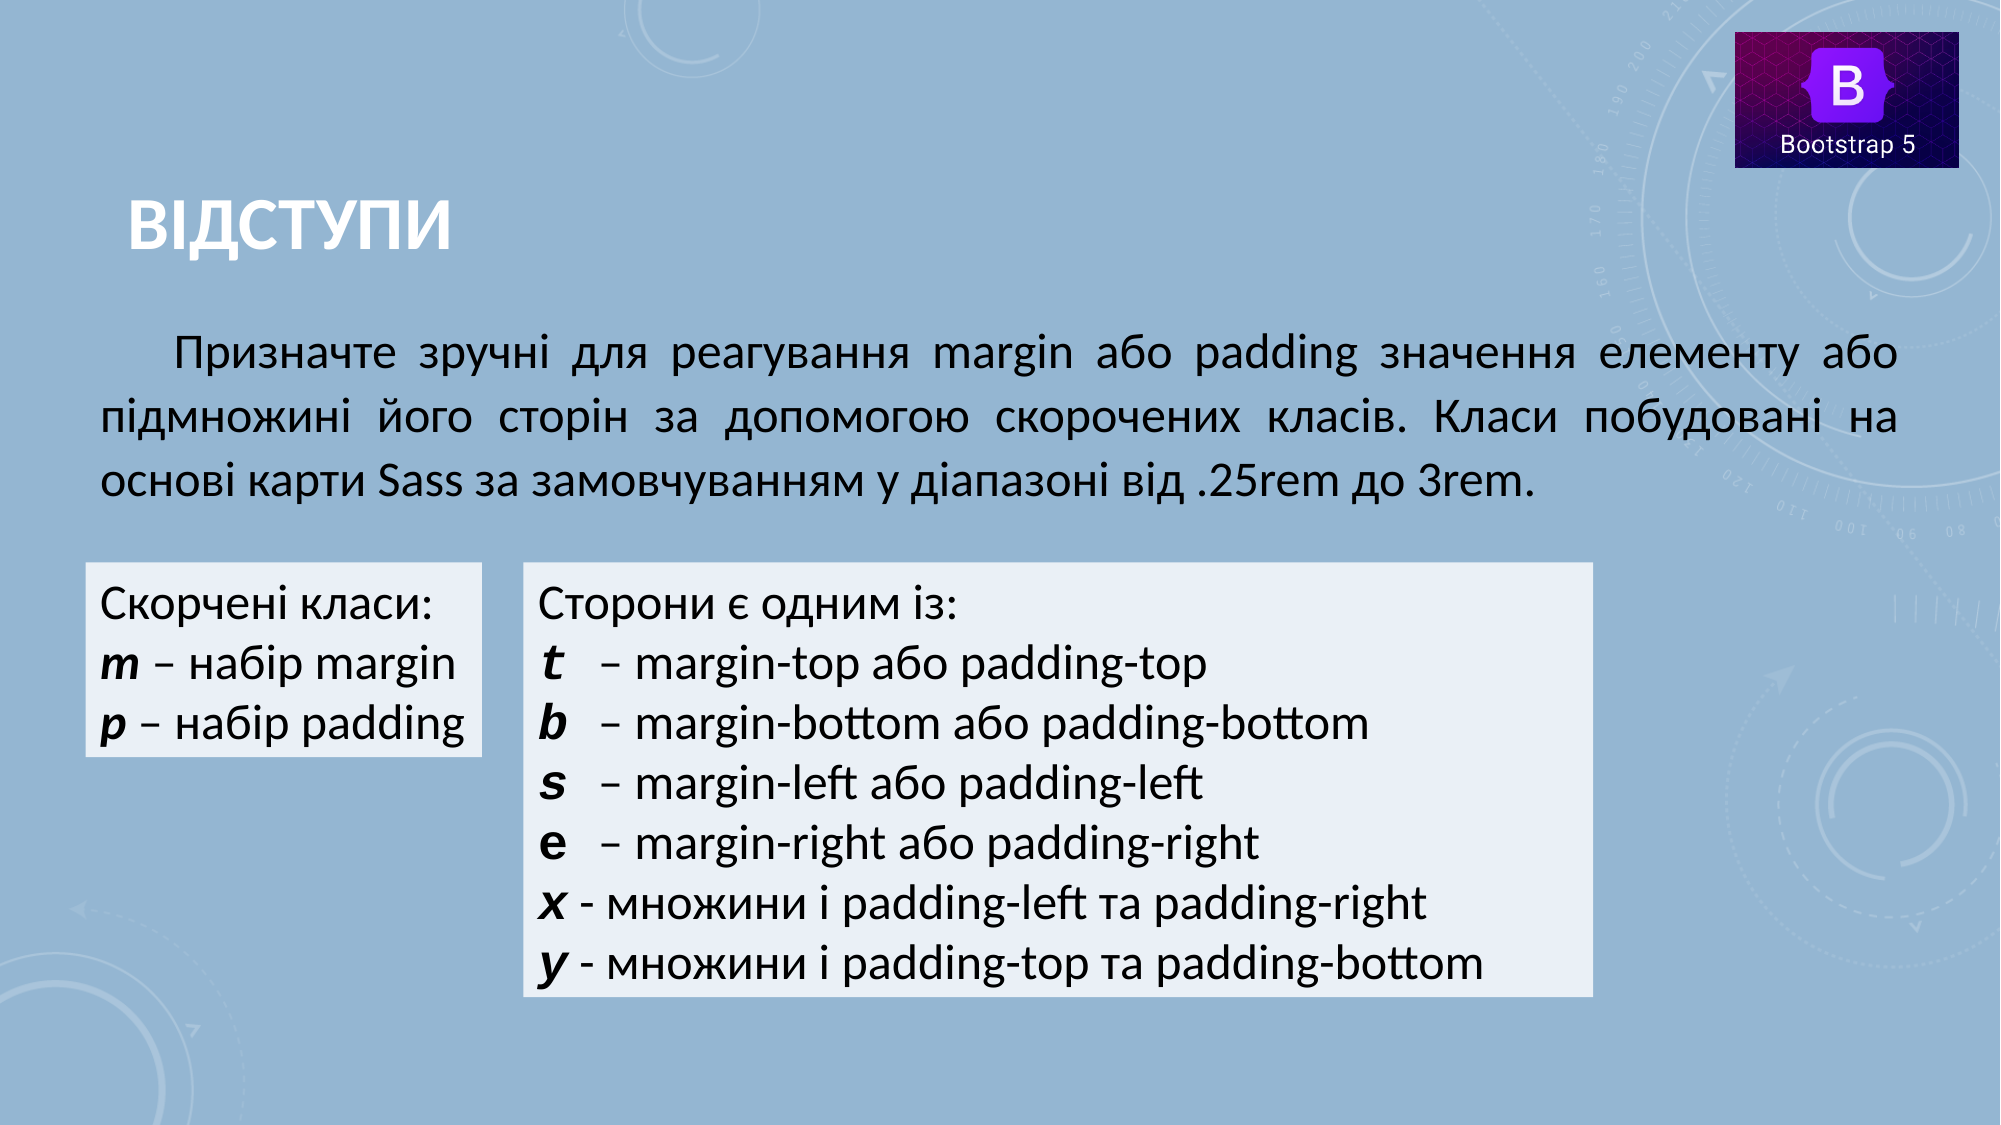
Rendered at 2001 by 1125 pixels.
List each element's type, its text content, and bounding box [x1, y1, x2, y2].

picture [0, 0, 2000, 1125]
title Відступи [112, 99, 1775, 306]
text_box Сторони є одним із: t – margin-top або padding-top b – margin-bottom або padding-bottom s – margin-left або padding-left e – margin-right або padding-right x - множини і padding-left та padding-right y - множини і padding-top та padding-bottom [523, 562, 1594, 998]
text_box Скорчені класи: m – набір margin p – набір padding [85, 562, 482, 758]
text_box Призначте зручні для реагування margin або padding значення елементу або підмножині його сторін за допомогою скорочених класів. Класи побудовані на основі карти Sass за замовчуванням у діапазоні від .25rem до 3rem. [85, 306, 1915, 515]
